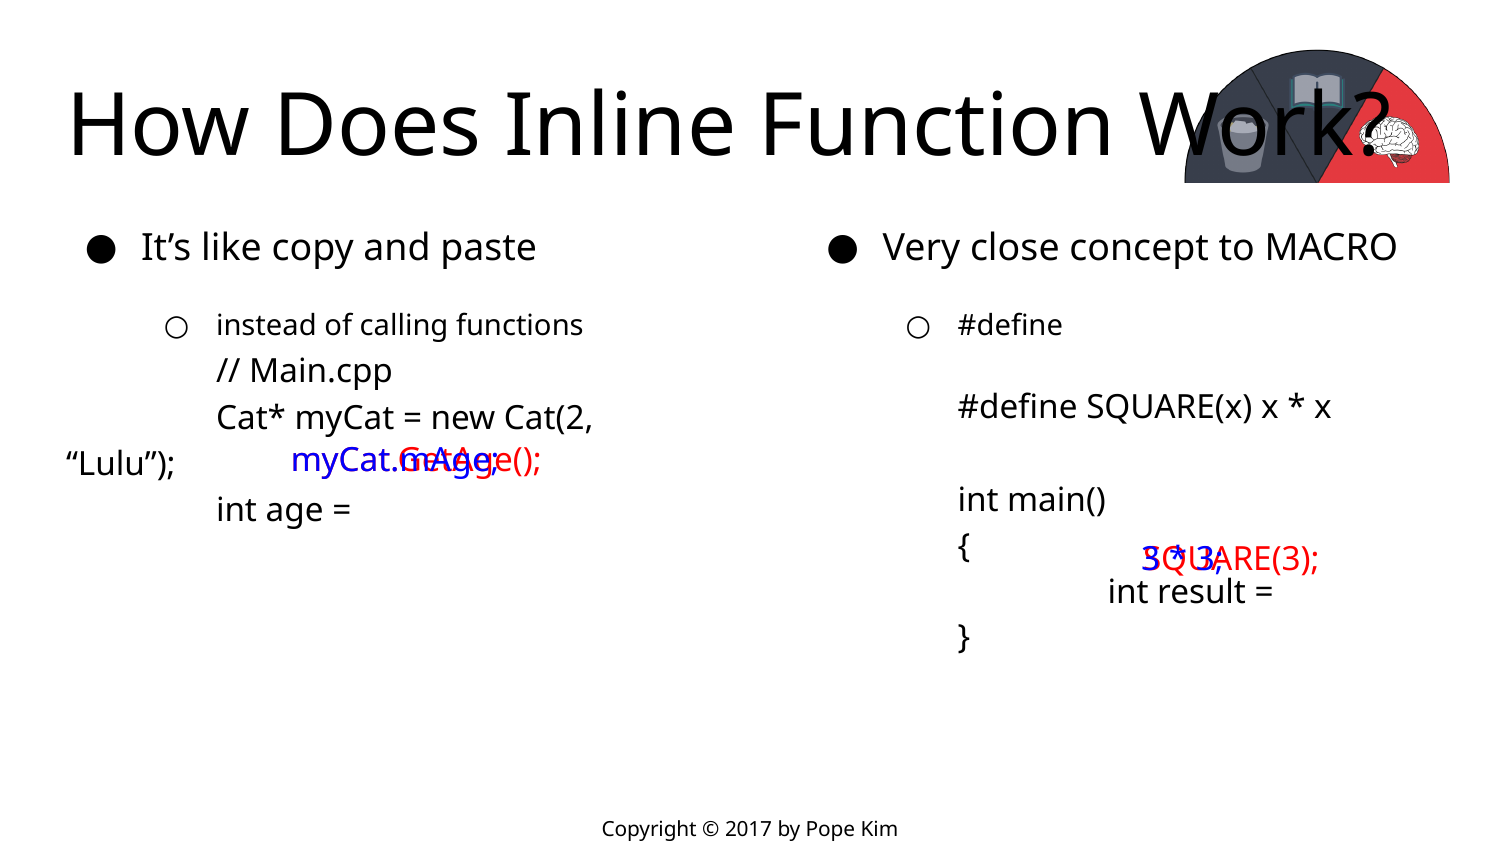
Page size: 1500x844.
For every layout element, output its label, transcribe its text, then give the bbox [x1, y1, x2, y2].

text_box 3 * 3; [1126, 525, 1437, 583]
picture [1134, 0, 1500, 183]
list Very close concept to MACRO #define #define SQUARE(x) x * x int main() { int result = } [792, 200, 1449, 752]
list It’s like copy and paste instead of calling functions [51, 200, 708, 324]
title How Does Inline Function Work? [51, 51, 1449, 189]
text_box myCat.mAge; [275, 426, 586, 484]
list // Main.cpp Cat* myCat = new Cat(2, “Lulu”); int age = [51, 324, 708, 752]
